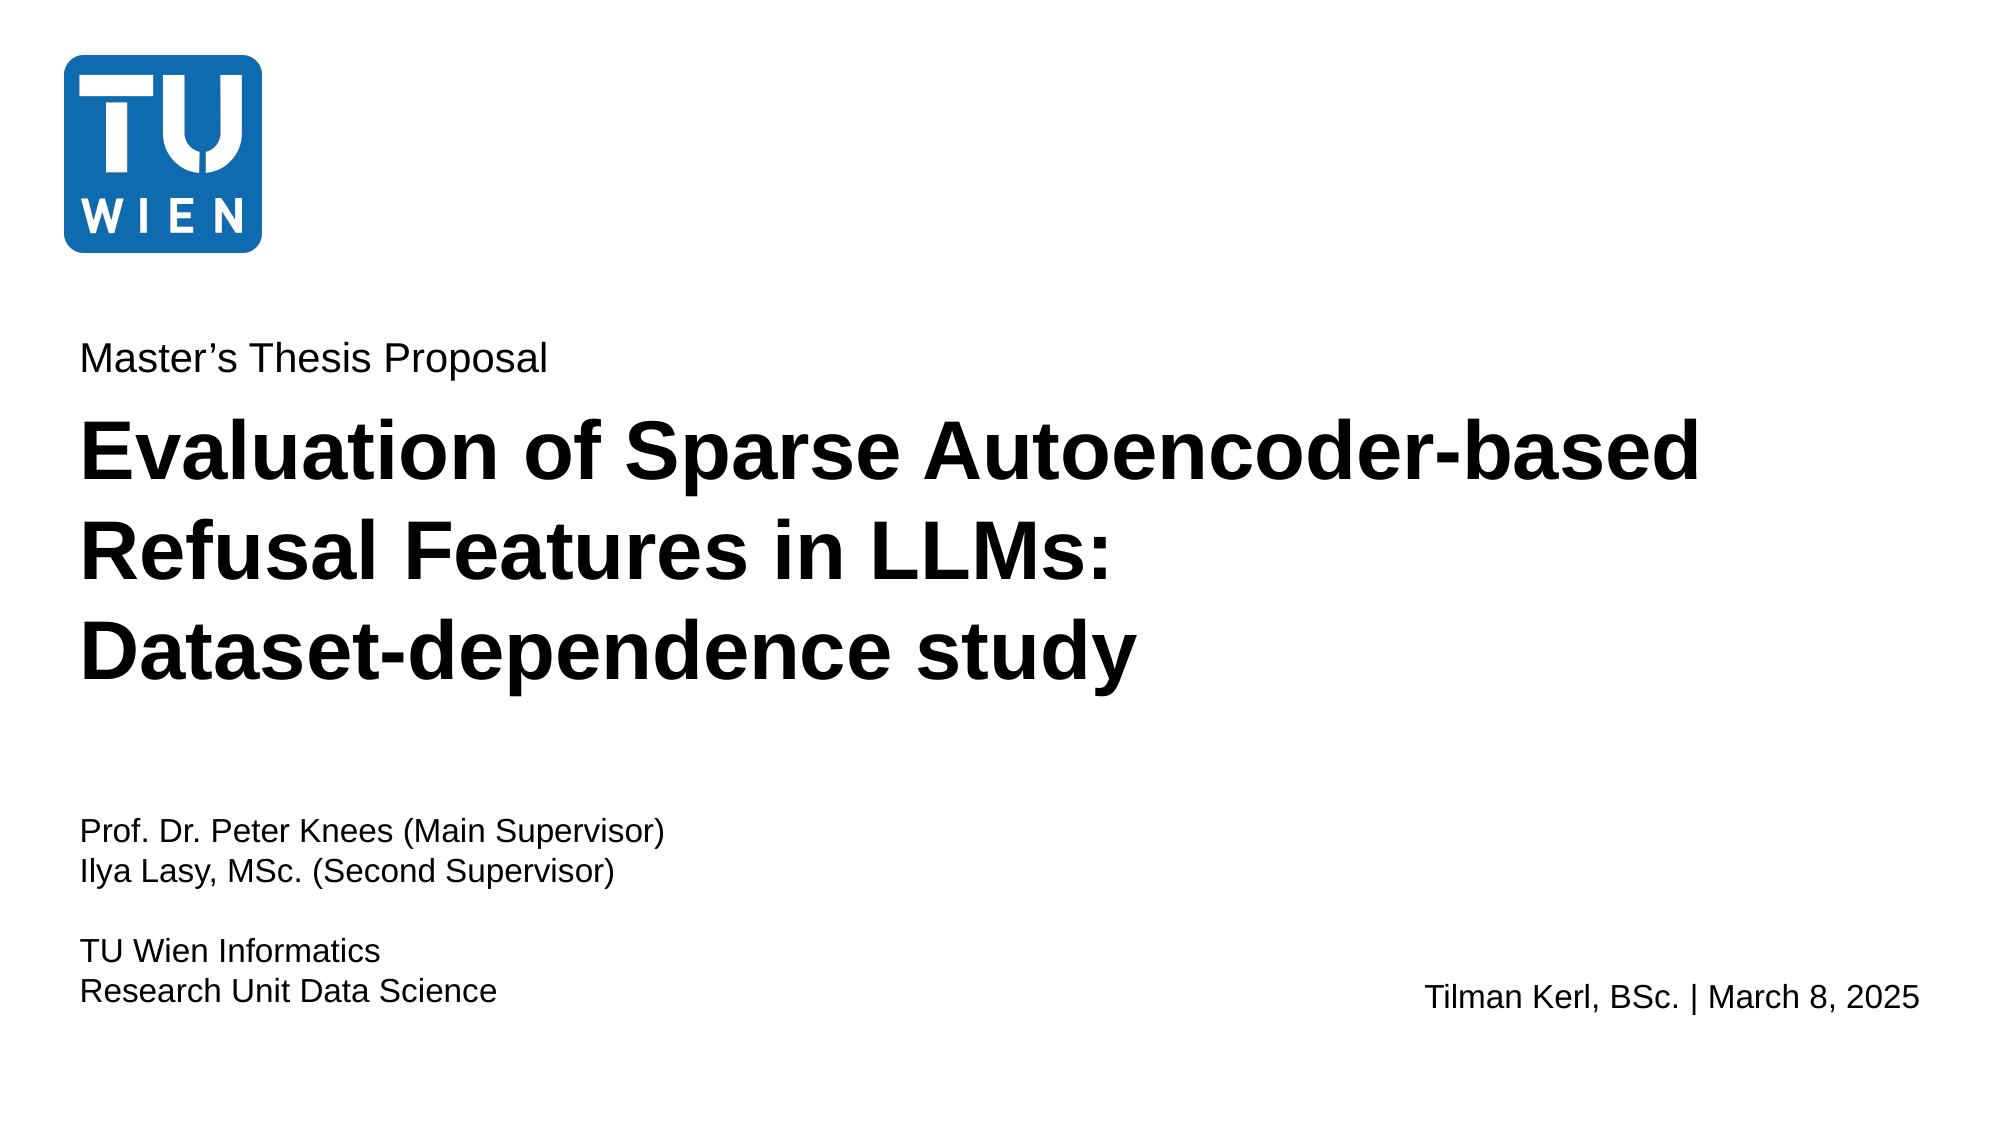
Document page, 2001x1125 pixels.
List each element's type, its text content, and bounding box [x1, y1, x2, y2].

text_box Tilman Kerl, BSc.​ | March 8, 2025​ [561, 947, 1936, 1023]
picture [64, 55, 262, 253]
text_box Evaluation of Sparse Autoencoder-based Refusal Features in LLMs: Dataset-dependence study​ [64, 388, 1865, 704]
text_box Master’s Thesis Proposal​ [64, 306, 698, 388]
text_box Prof. Dr. Peter Knees (Main Supervisor) Ilya Lasy, MSc. (Second Supervisor) TU Wien Informatics​ Research Unit Data Science​ [64, 801, 1065, 1016]
